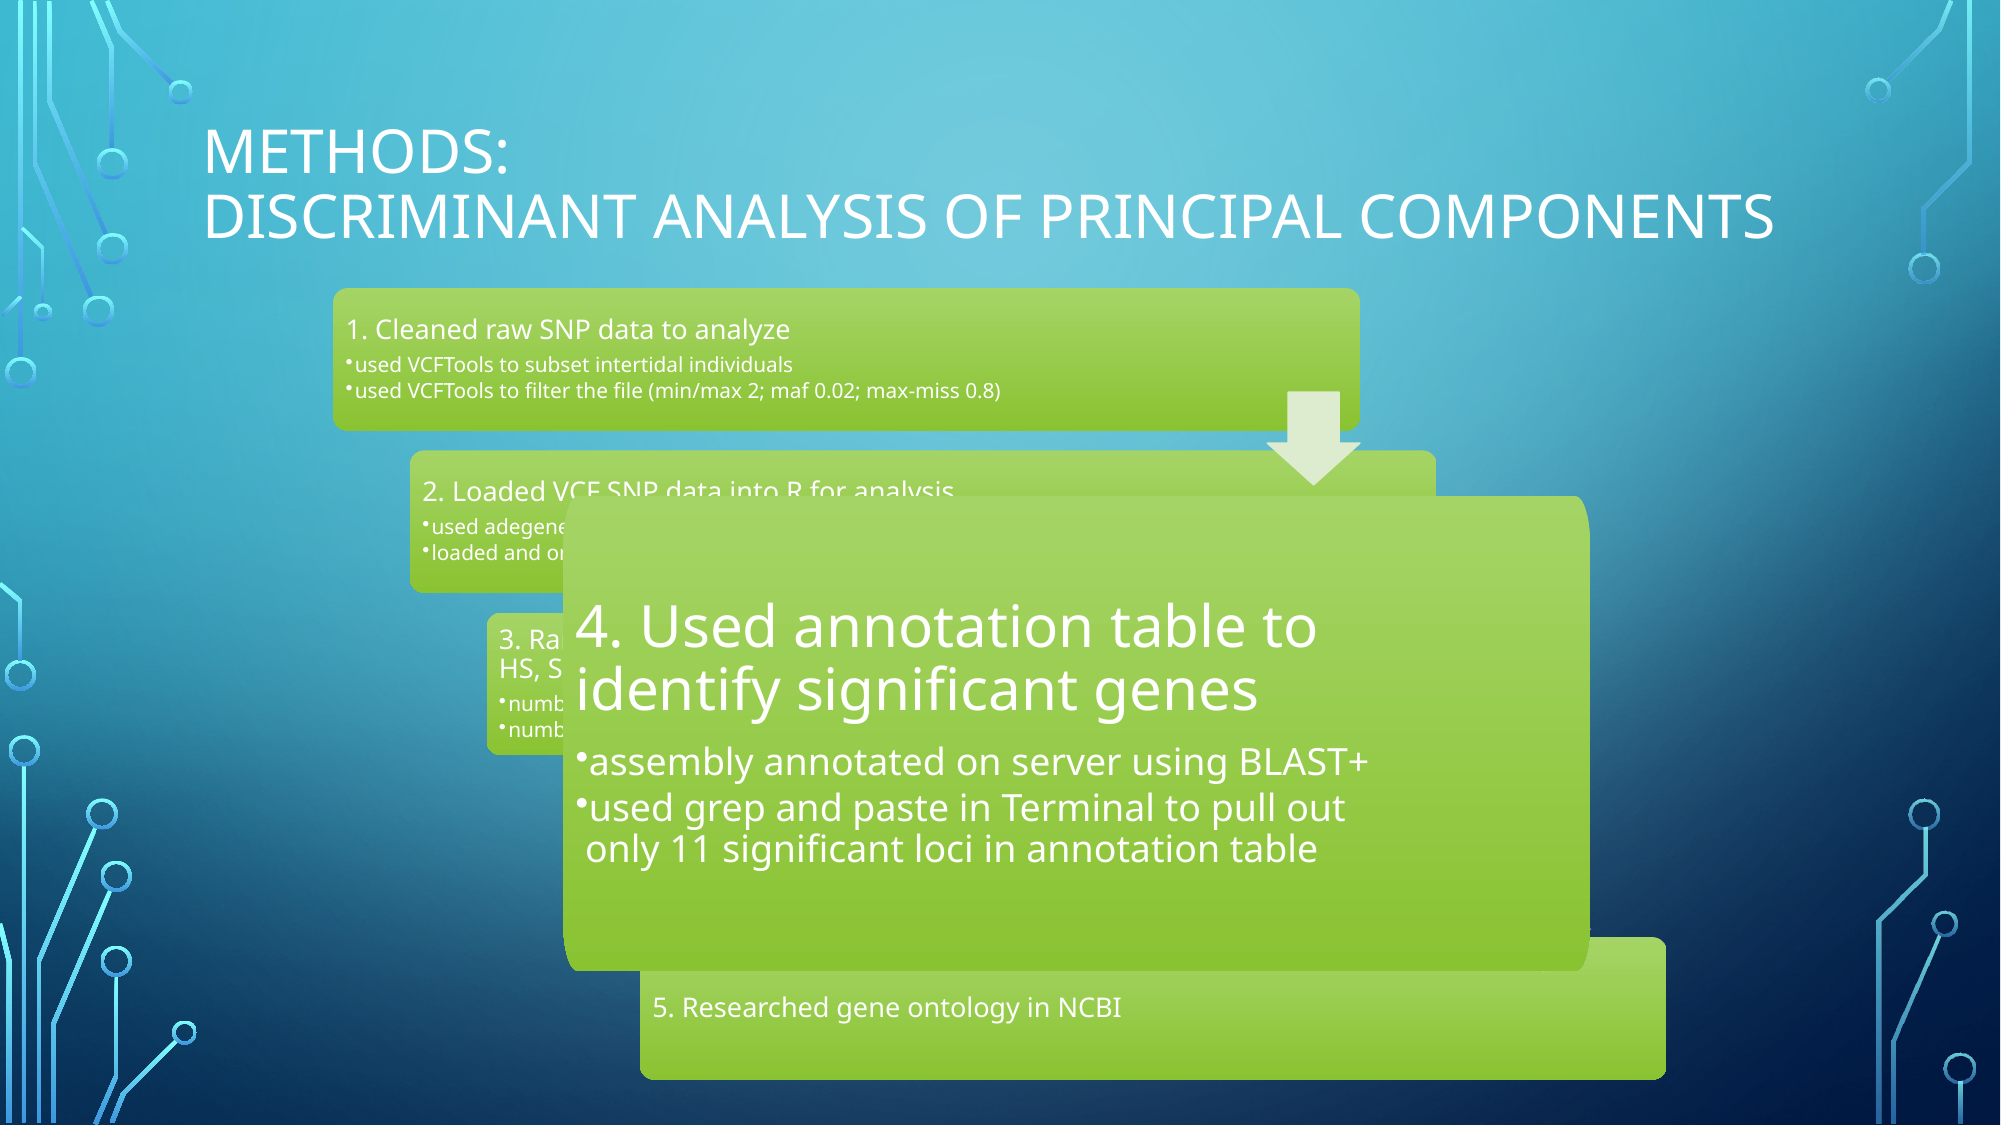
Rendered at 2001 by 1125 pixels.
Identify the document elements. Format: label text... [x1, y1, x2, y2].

title Methods: Discriminant Analysis of Principal Components [187, 101, 1813, 344]
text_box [332, 287, 1667, 1080]
